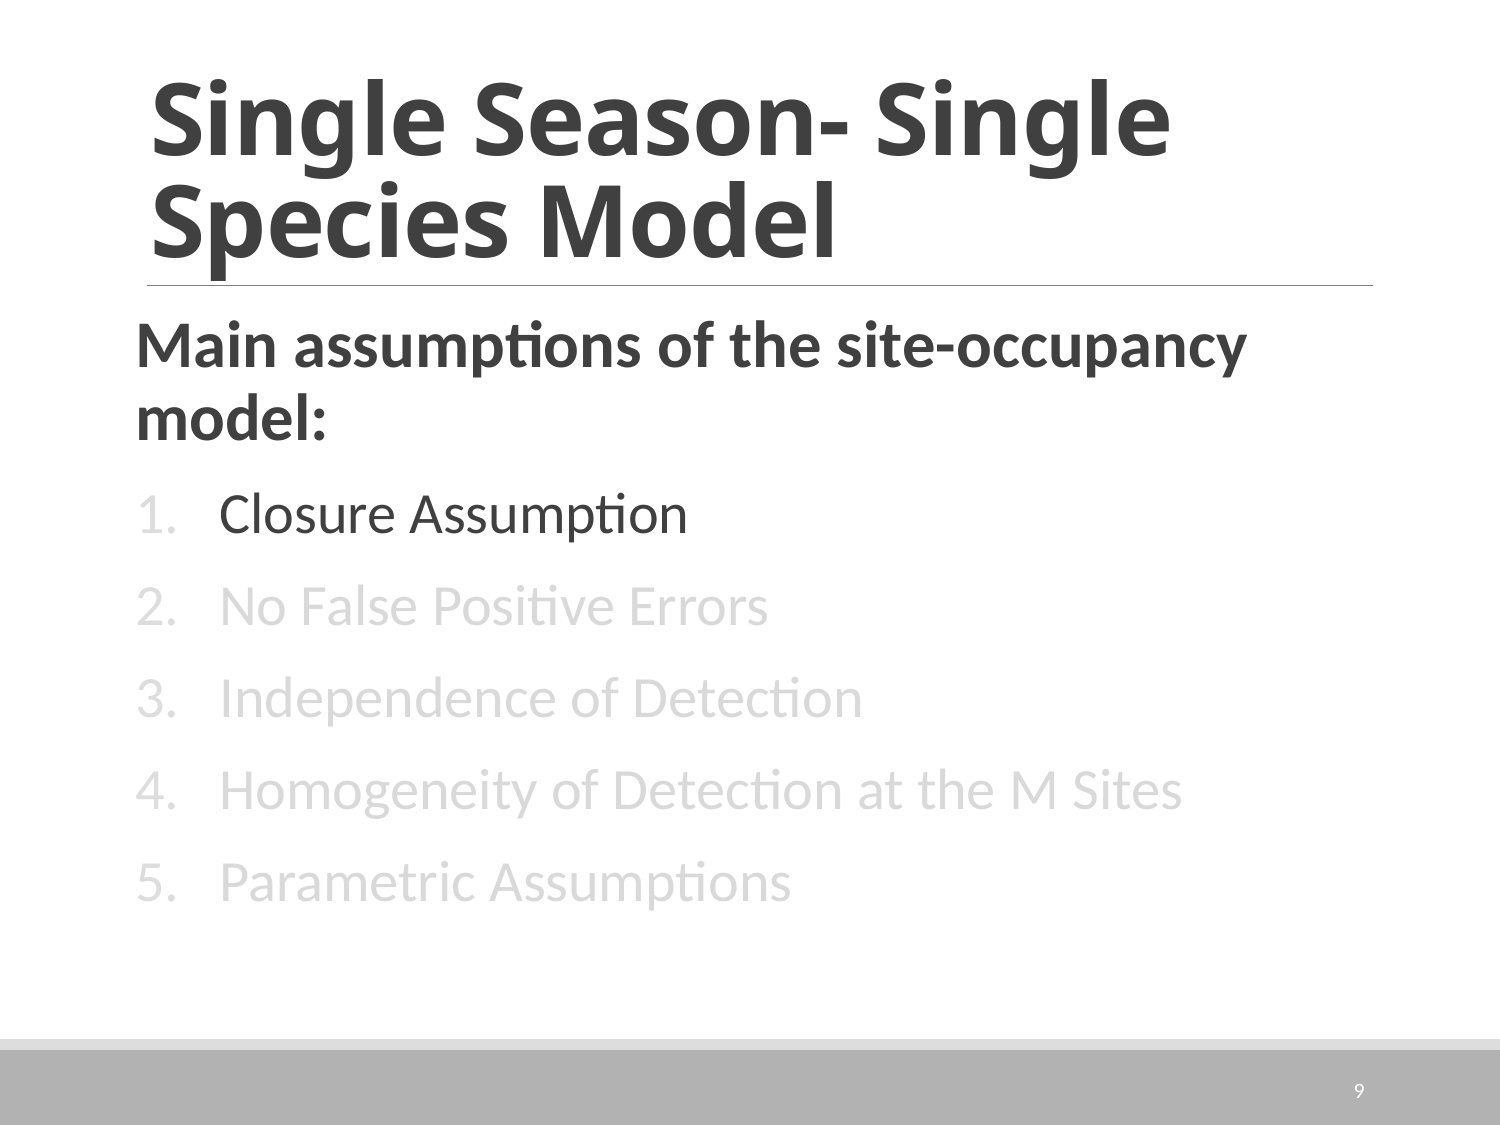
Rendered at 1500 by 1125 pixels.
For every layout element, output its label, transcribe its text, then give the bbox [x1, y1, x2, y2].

list Main assumptions of the site-occupancy model: Closure Assumption No False Positive Errors Independence of Detection Homogeneity of Detection at the M Sites Parametric Assumptions [135, 302, 1373, 963]
slide_number 9 [1218, 1059, 1380, 1120]
title Single Season- Single Species Model [135, 47, 1373, 285]
